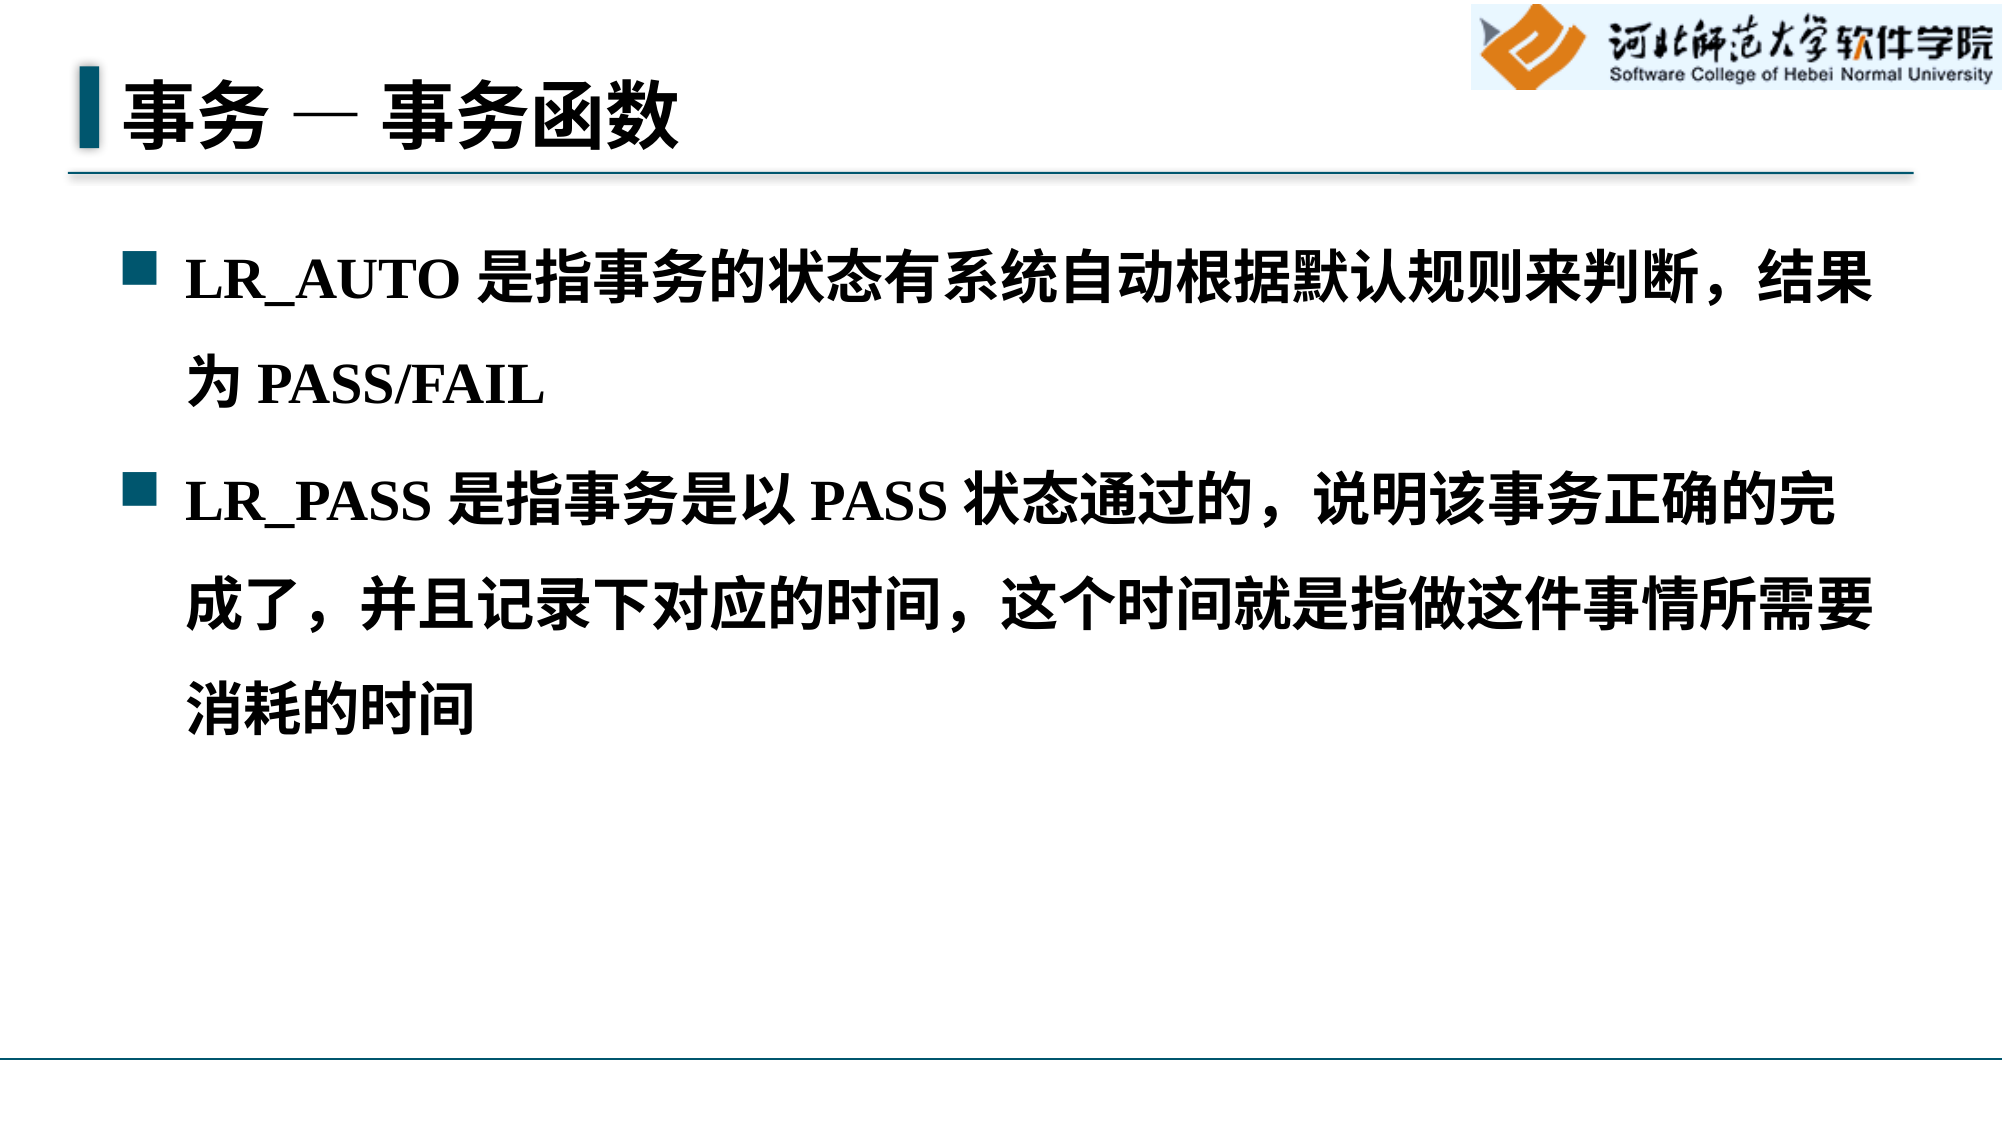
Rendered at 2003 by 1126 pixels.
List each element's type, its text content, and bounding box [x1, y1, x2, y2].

picture [1471, 4, 2002, 90]
list LR_AUTO是指事务的状态有系统自动根据默认规则来判断，结果为PASS/FAIL LR_PASS是指事务是以PASS状态通过的，说明该事务正确的完成了，并且记录下对应的时间，这个时间就是指做这件事情所需要消耗的时间 [99, 196, 1903, 1024]
title 事务 — 事务函数 [103, 66, 1462, 162]
